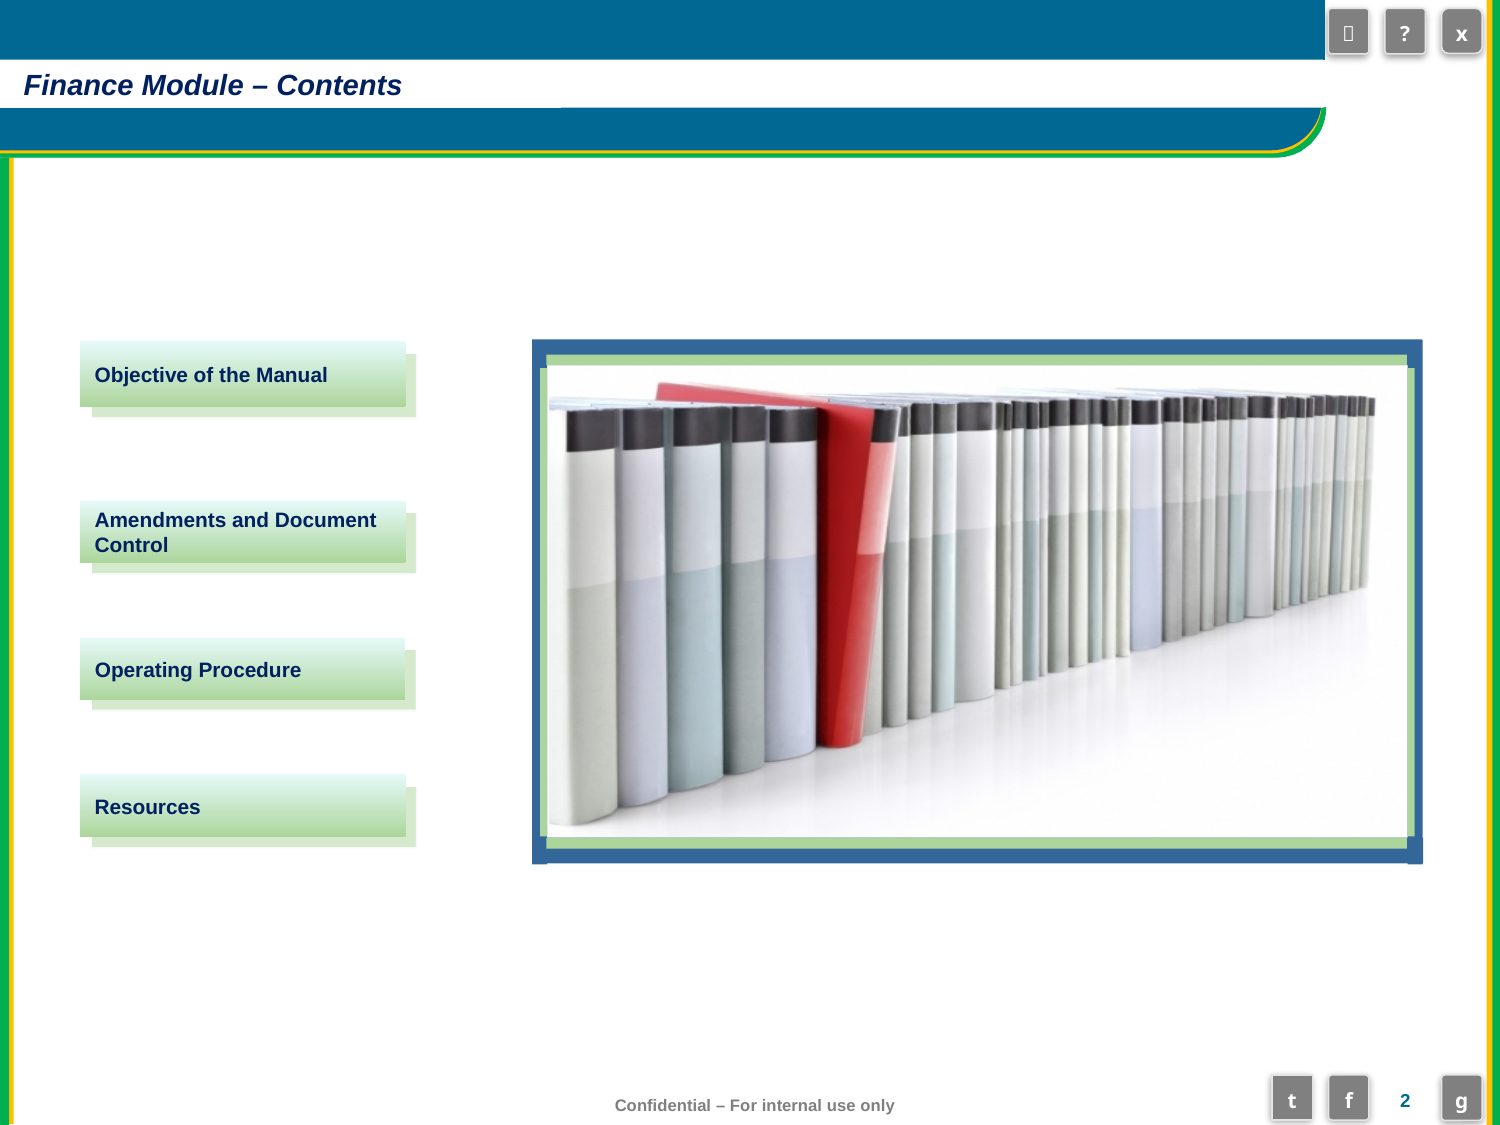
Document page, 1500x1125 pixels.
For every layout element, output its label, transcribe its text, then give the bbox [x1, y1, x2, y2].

text_box Finance Module – Contents [0, 59, 1331, 108]
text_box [531, 339, 1424, 865]
text_box Operating Procedure [79, 638, 405, 700]
text_box [1486, 0, 1492, 1125]
text_box 2 [1384, 1074, 1426, 1120]
text_box [0, 158, 10, 1125]
text_box [1492, 0, 1500, 1125]
text_box [0, 113, 1321, 154]
text_box [10, 158, 14, 1124]
text_box Objective of the Manual [79, 341, 406, 407]
text_box [0, 0, 1325, 60]
text_box Amendments and Document Control [79, 501, 406, 563]
text_box [0, 108, 1322, 151]
text_box Resources [79, 774, 406, 837]
